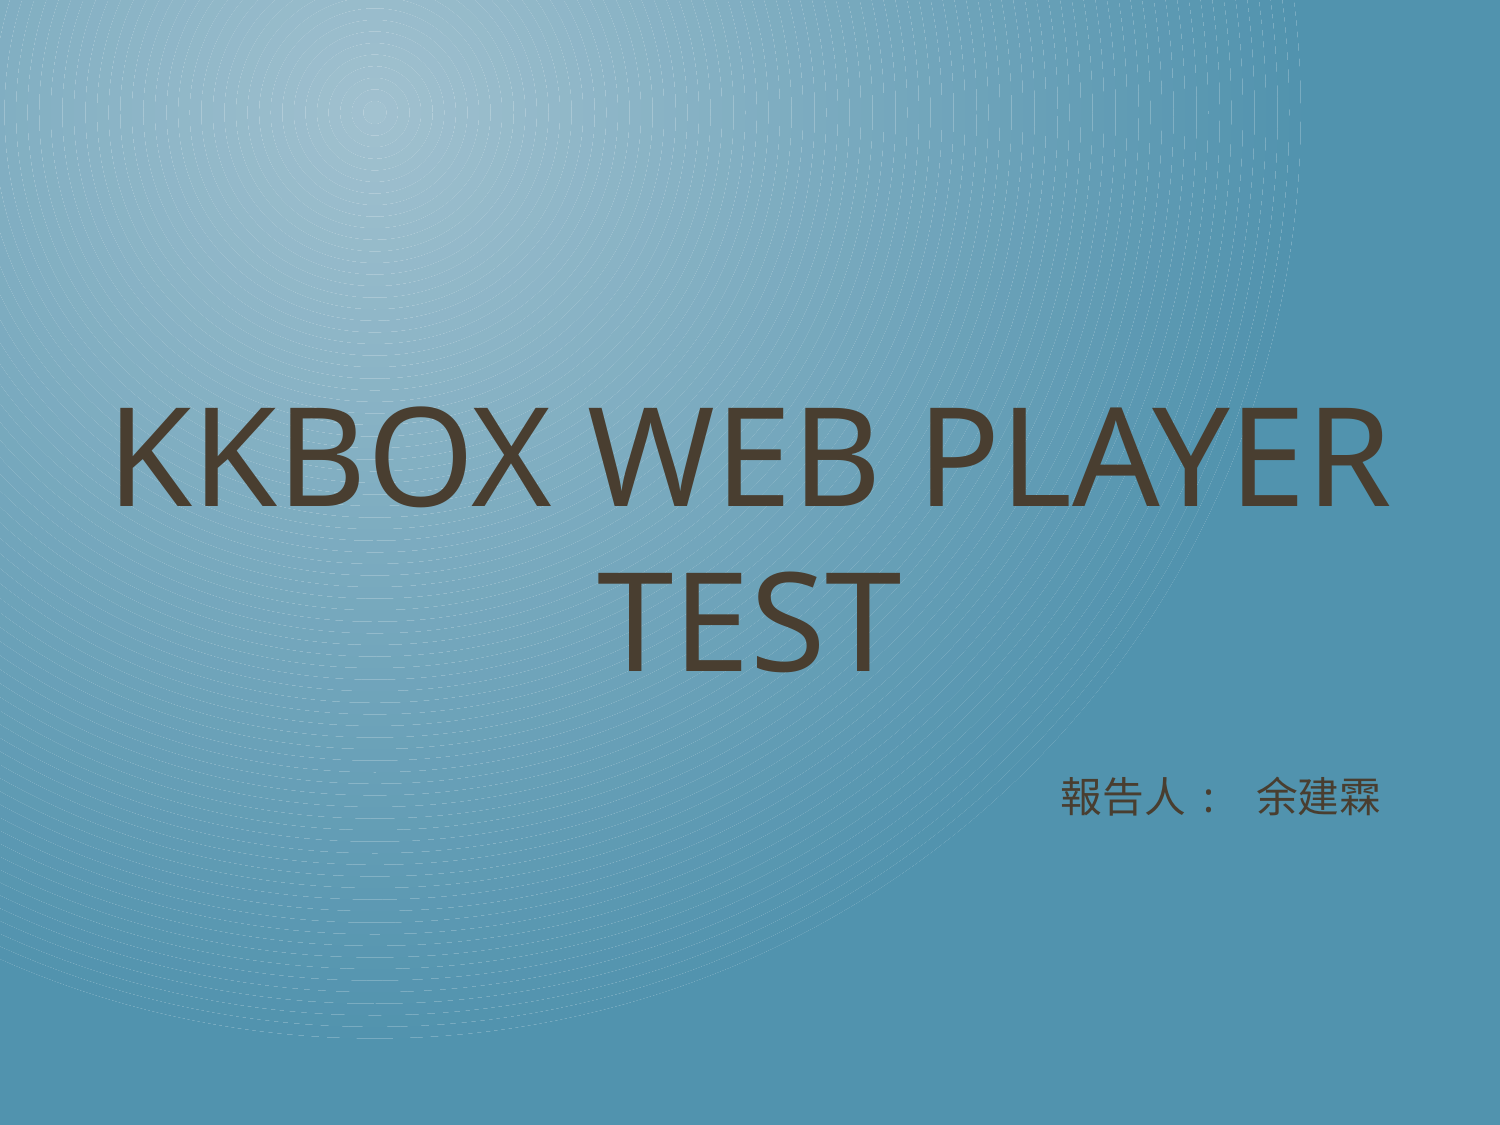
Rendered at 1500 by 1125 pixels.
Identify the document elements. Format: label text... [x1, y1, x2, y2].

subtitle 報告人: 余建霖 [383, 763, 1397, 948]
title KKBOX WEB player test [53, 361, 1447, 731]
